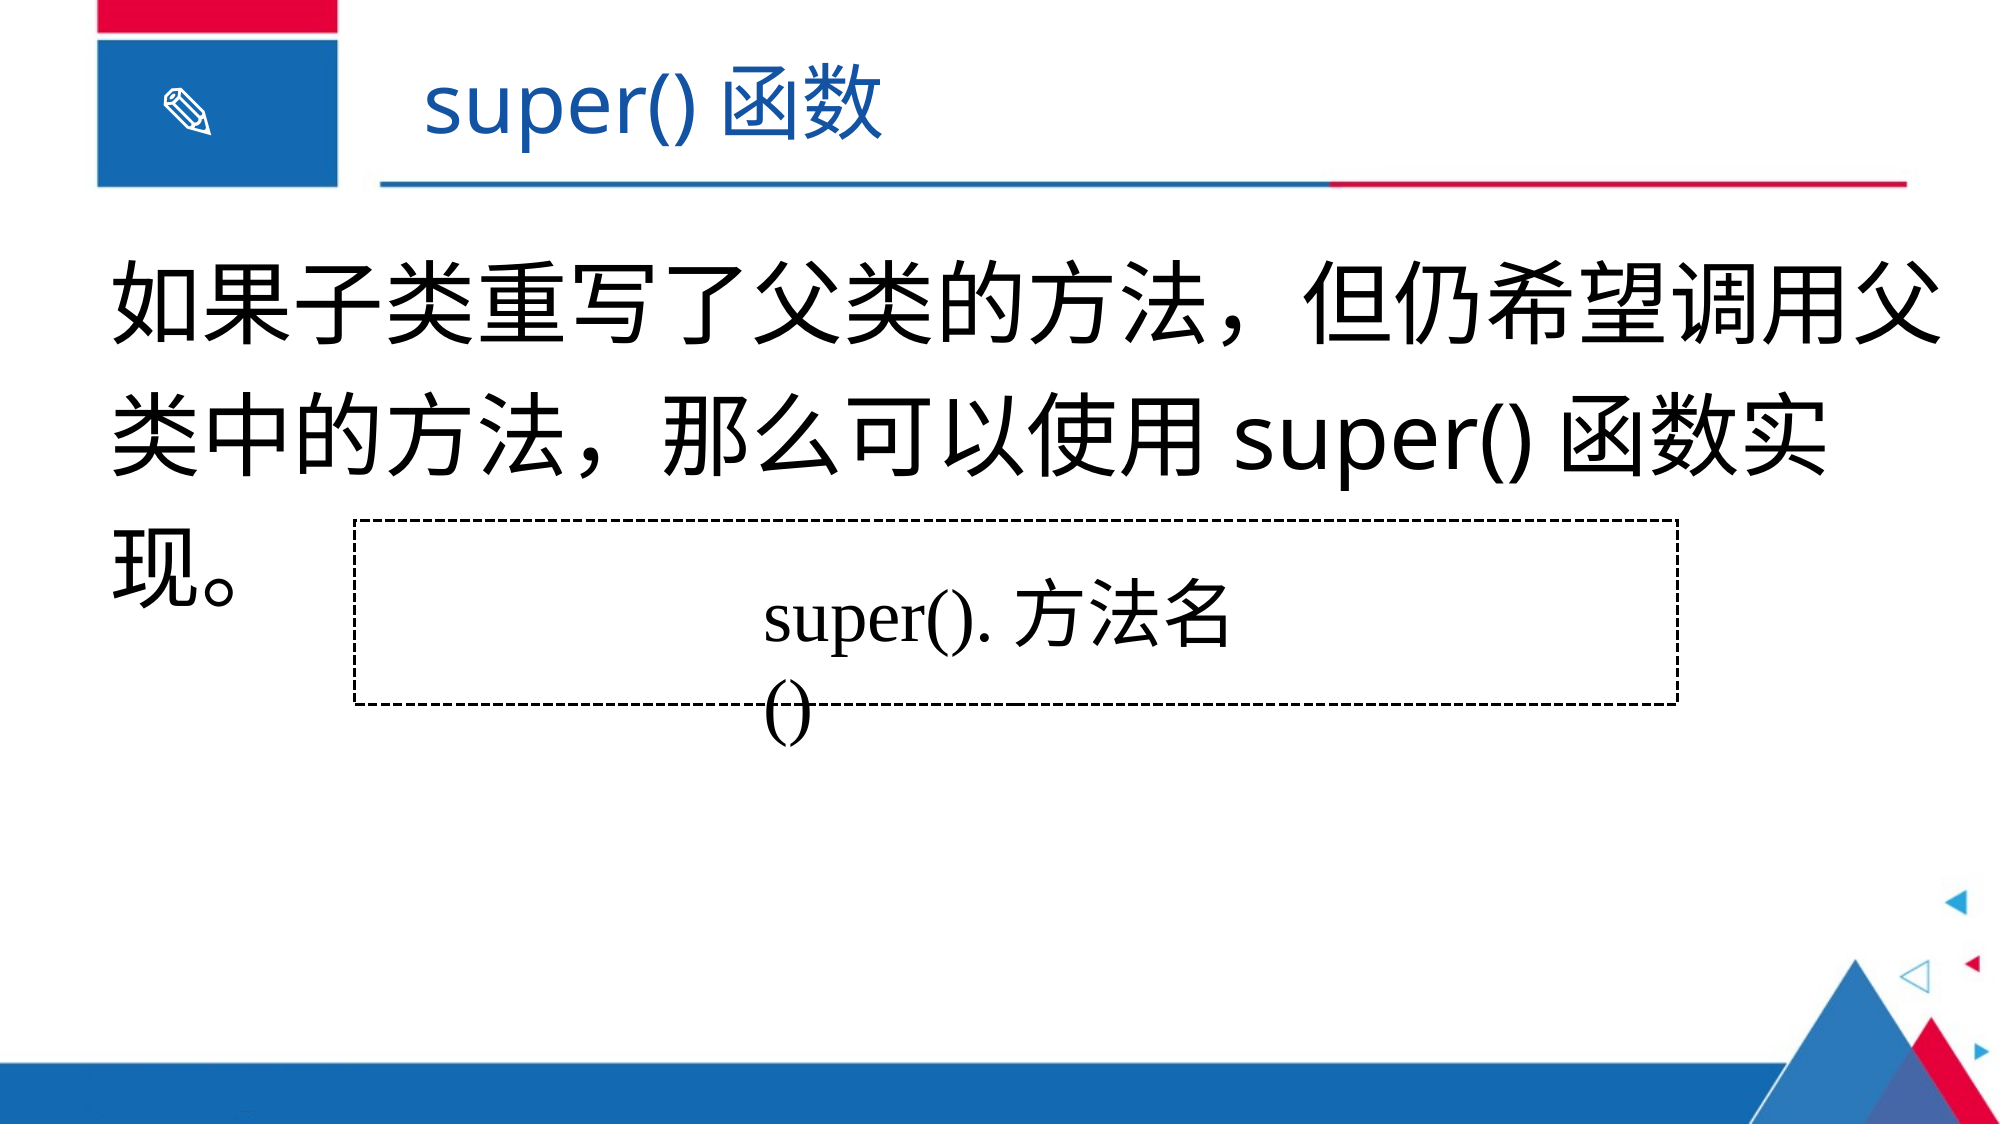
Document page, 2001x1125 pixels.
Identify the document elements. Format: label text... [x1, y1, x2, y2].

text_box super().方法名() [748, 559, 1283, 755]
picture [0, 0, 2000, 1124]
text_box 如果子类重写了父类的方法，但仍希望调用父类中的方法，那么可以使用super()函数实现。 [94, 216, 1962, 628]
text_box [354, 520, 1678, 705]
text_box super()函数 [409, 43, 1292, 158]
